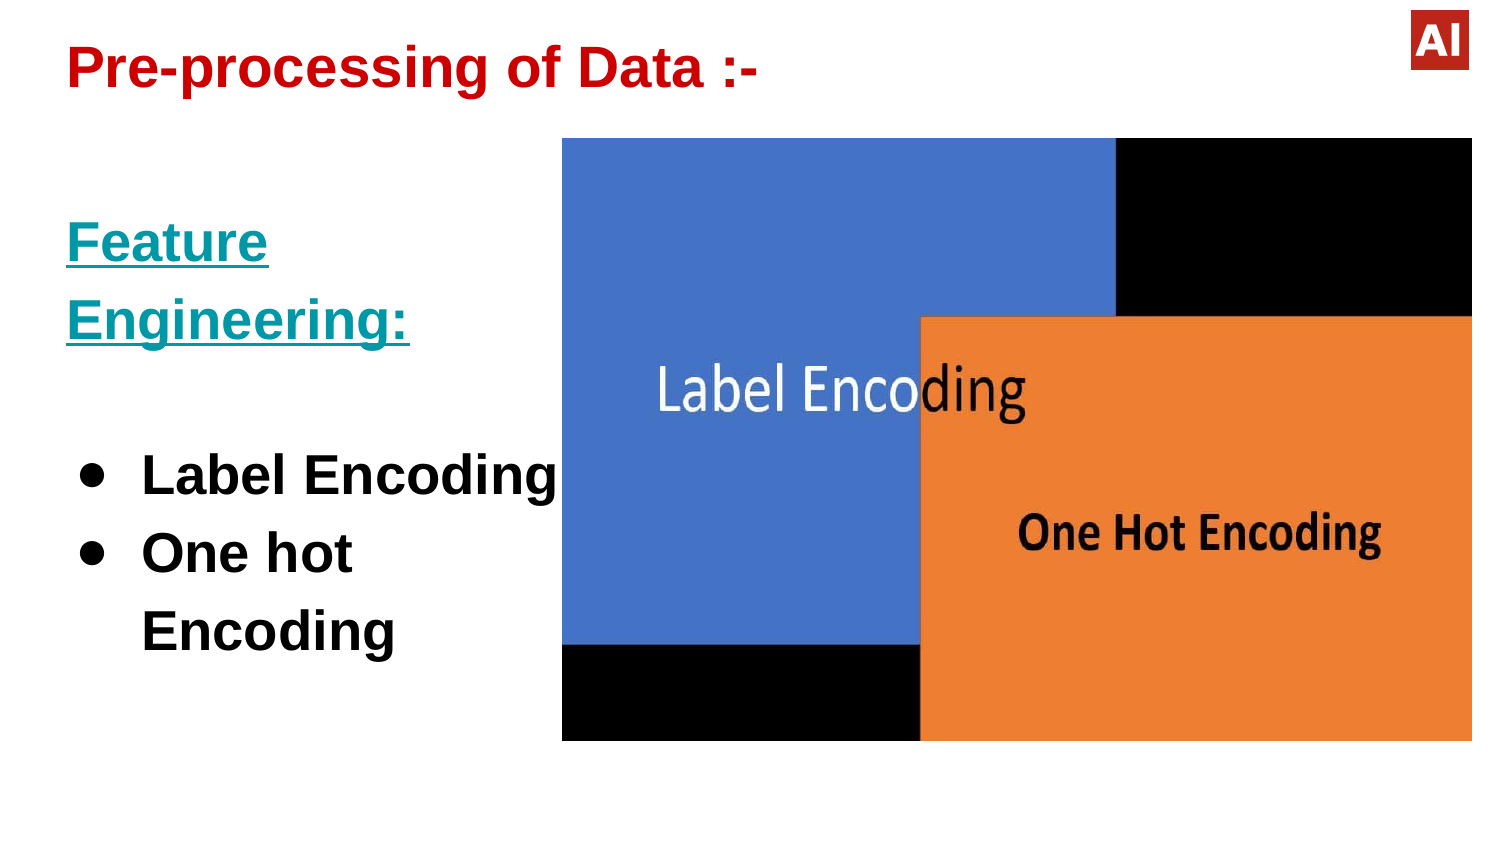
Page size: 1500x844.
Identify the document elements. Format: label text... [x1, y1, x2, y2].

title Pre-processing of Data :- [51, 13, 1449, 108]
picture [562, 138, 1472, 742]
list Feature Engineering: Label Encoding: One hot Encoding [51, 180, 557, 741]
picture [1411, 10, 1469, 70]
